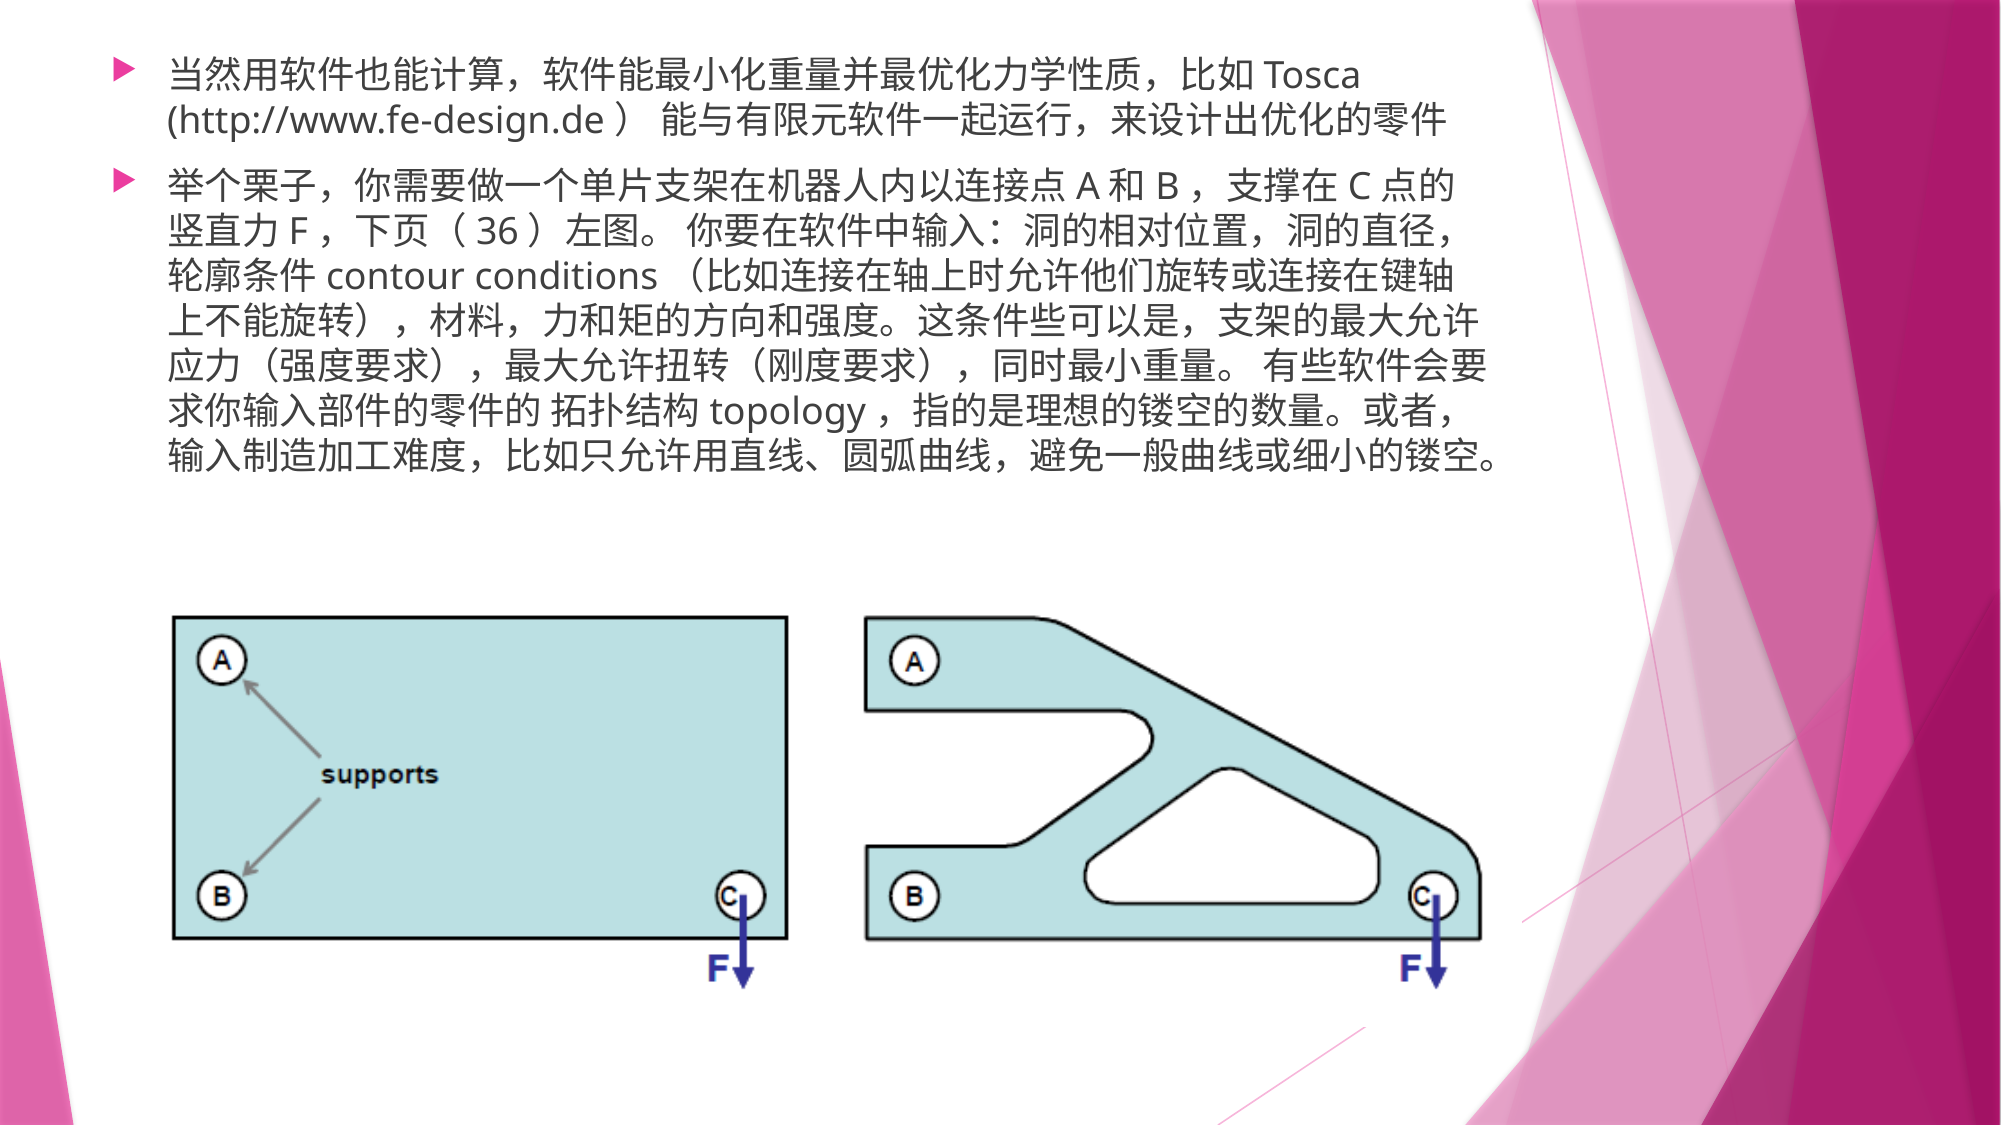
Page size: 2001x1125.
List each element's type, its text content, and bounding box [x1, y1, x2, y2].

list 当然用软件也能计算，软件能最小化重量并最优化力学性质，比如Tosca (http://www.fe-design.de） 能与有限元软件一起运行，来设计出优化的零件 举个栗子，你需要做一个单片支架在机器人内以连接点A和B，支撑在C点的竖直力F，下页（36）左图。 你要在软件中输入：洞的相对位置，洞的直径，轮廓条件contour conditions（比如连接在轴上时允许他们旋转或连接在键轴上不能旋转），材料，力和矩的方向和强度。这条件些可以是，支架的最大允许应力（强度要求），最大允许扭转（刚度要求），同时最小重量。 有些软件会要求你输入部件的零件的 拓扑结构topology，指的是理想的镂空的数量。或者，输入制造加工难度，比如只允许用直线、圆弧曲线，避免一般曲线或细小的镂空。 [95, 43, 1506, 561]
picture [95, 561, 1523, 1028]
